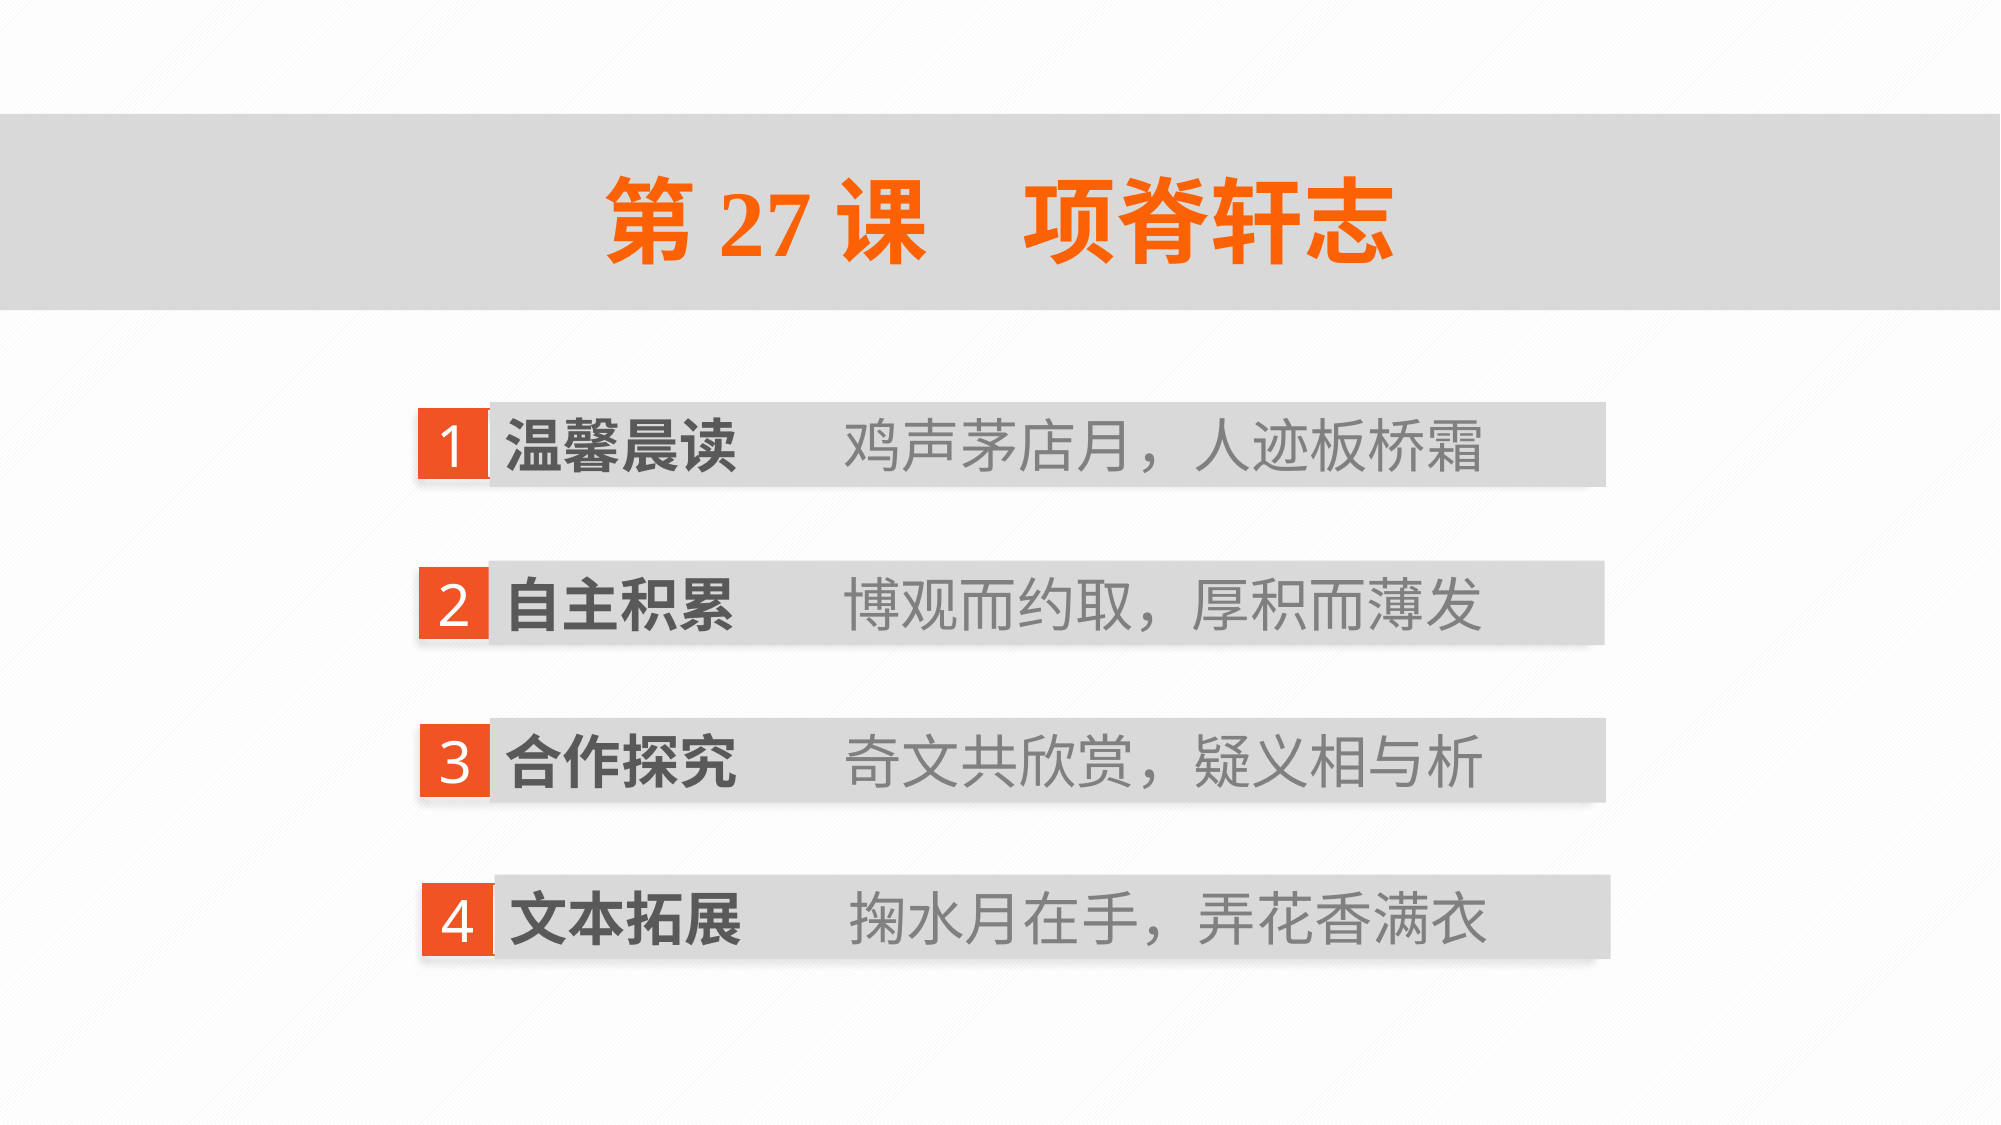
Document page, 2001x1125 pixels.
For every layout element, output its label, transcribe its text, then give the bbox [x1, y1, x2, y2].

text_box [418, 402, 1606, 488]
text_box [420, 717, 1606, 804]
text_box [419, 560, 1605, 647]
text_box 第27课 项脊轩志 [61, 157, 1938, 281]
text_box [423, 874, 1611, 961]
